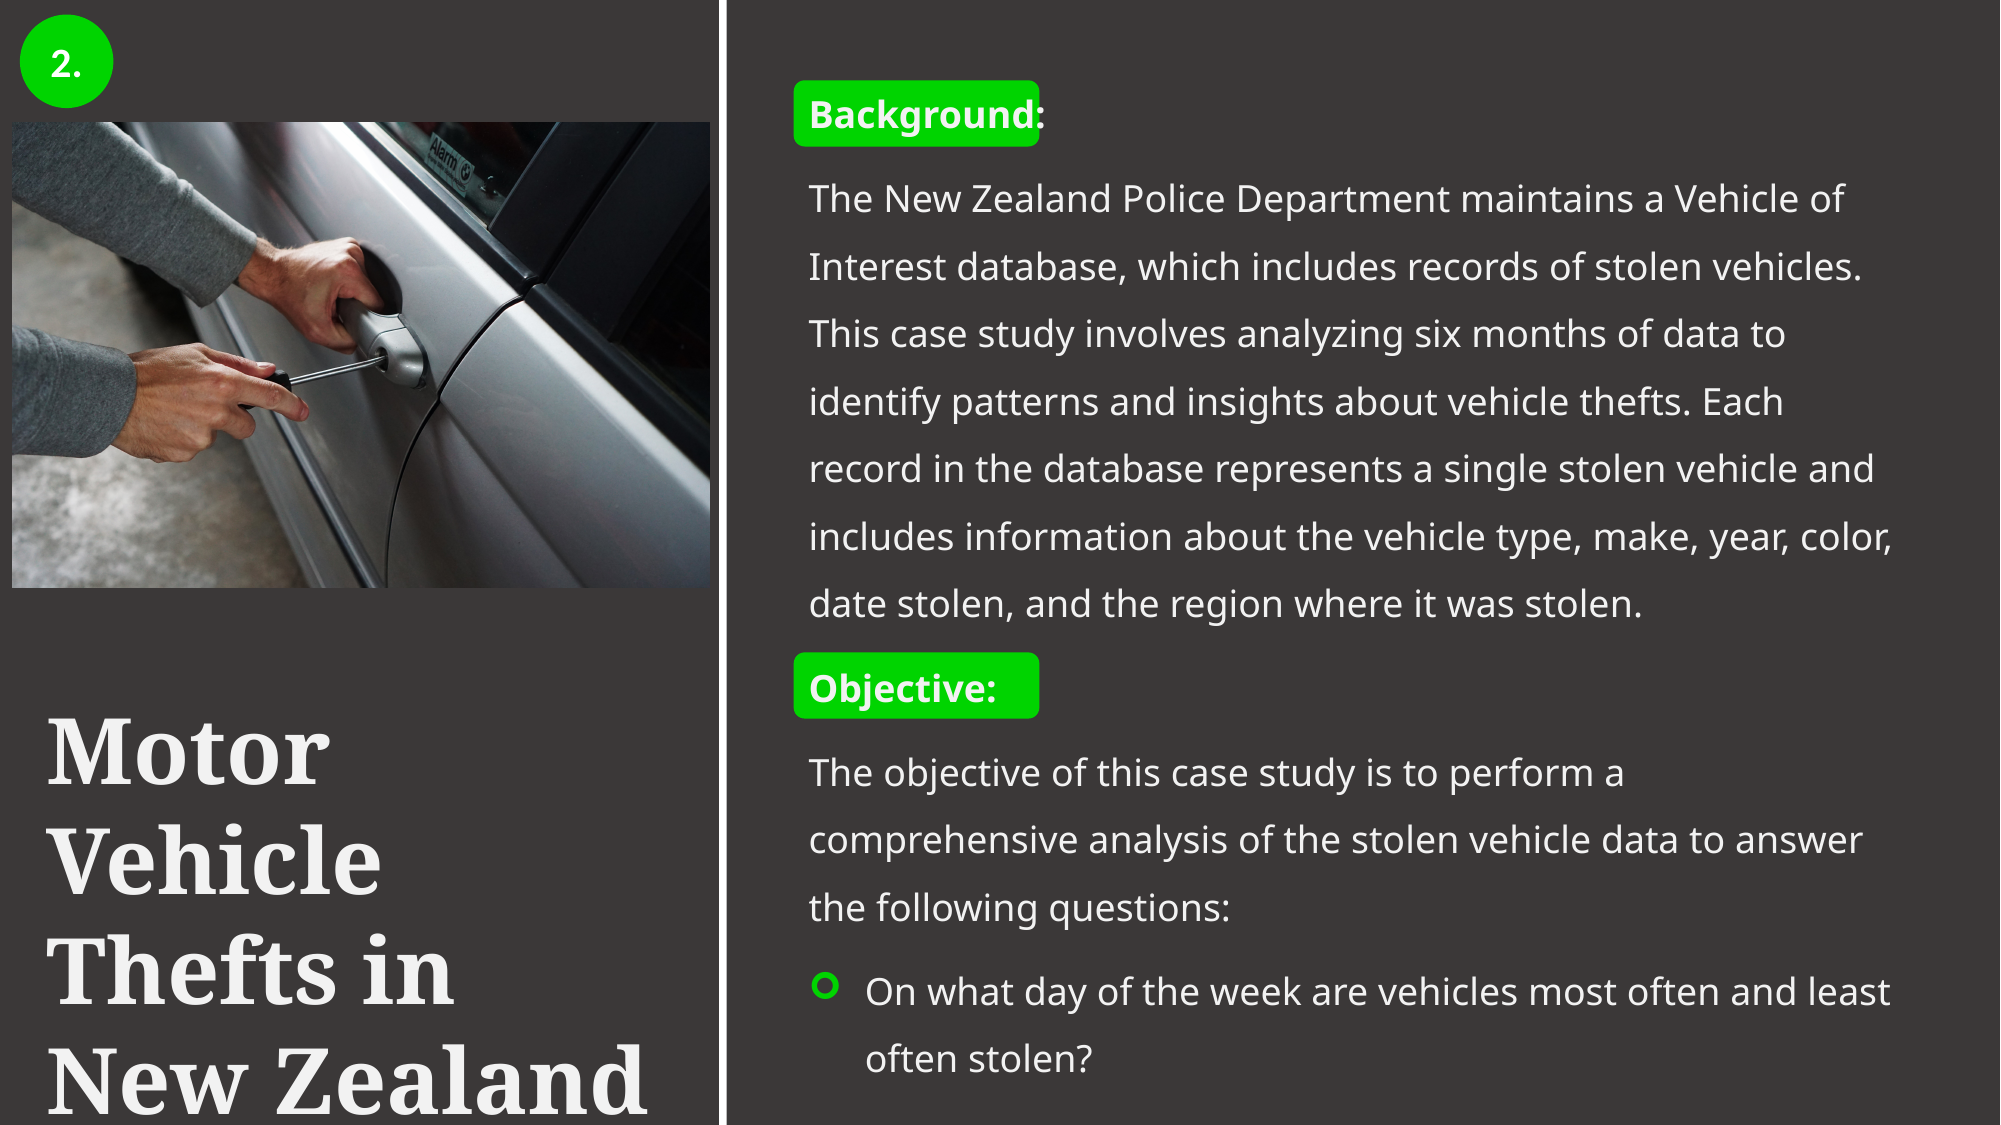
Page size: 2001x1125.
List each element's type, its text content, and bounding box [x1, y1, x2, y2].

text_box [728, 0, 2000, 1125]
picture [12, 122, 710, 588]
text_box [718, 0, 728, 1125]
text_box 2. [18, 13, 115, 110]
text_box Motor Vehicle Thefts in New Zealand [31, 685, 688, 1125]
text_box [0, 0, 718, 1125]
text_box Background: The New Zealand Police Department maintains a Vehicle of Interest database, which includes records of stolen vehicles. This case study involves analyzing six months of data to identify patterns and insights about vehicle thefts. Each record in the database represents a single stolen vehicle and includes information about the vehicle type, make, year, color, date stolen, and the region where it was stolen. Objective: The objective of this case study is to perform a comprehensive analysis of the stolen vehicle data to answer the following questions: On what day of the week are vehicles most often and least often stolen? [793, 61, 1915, 1088]
